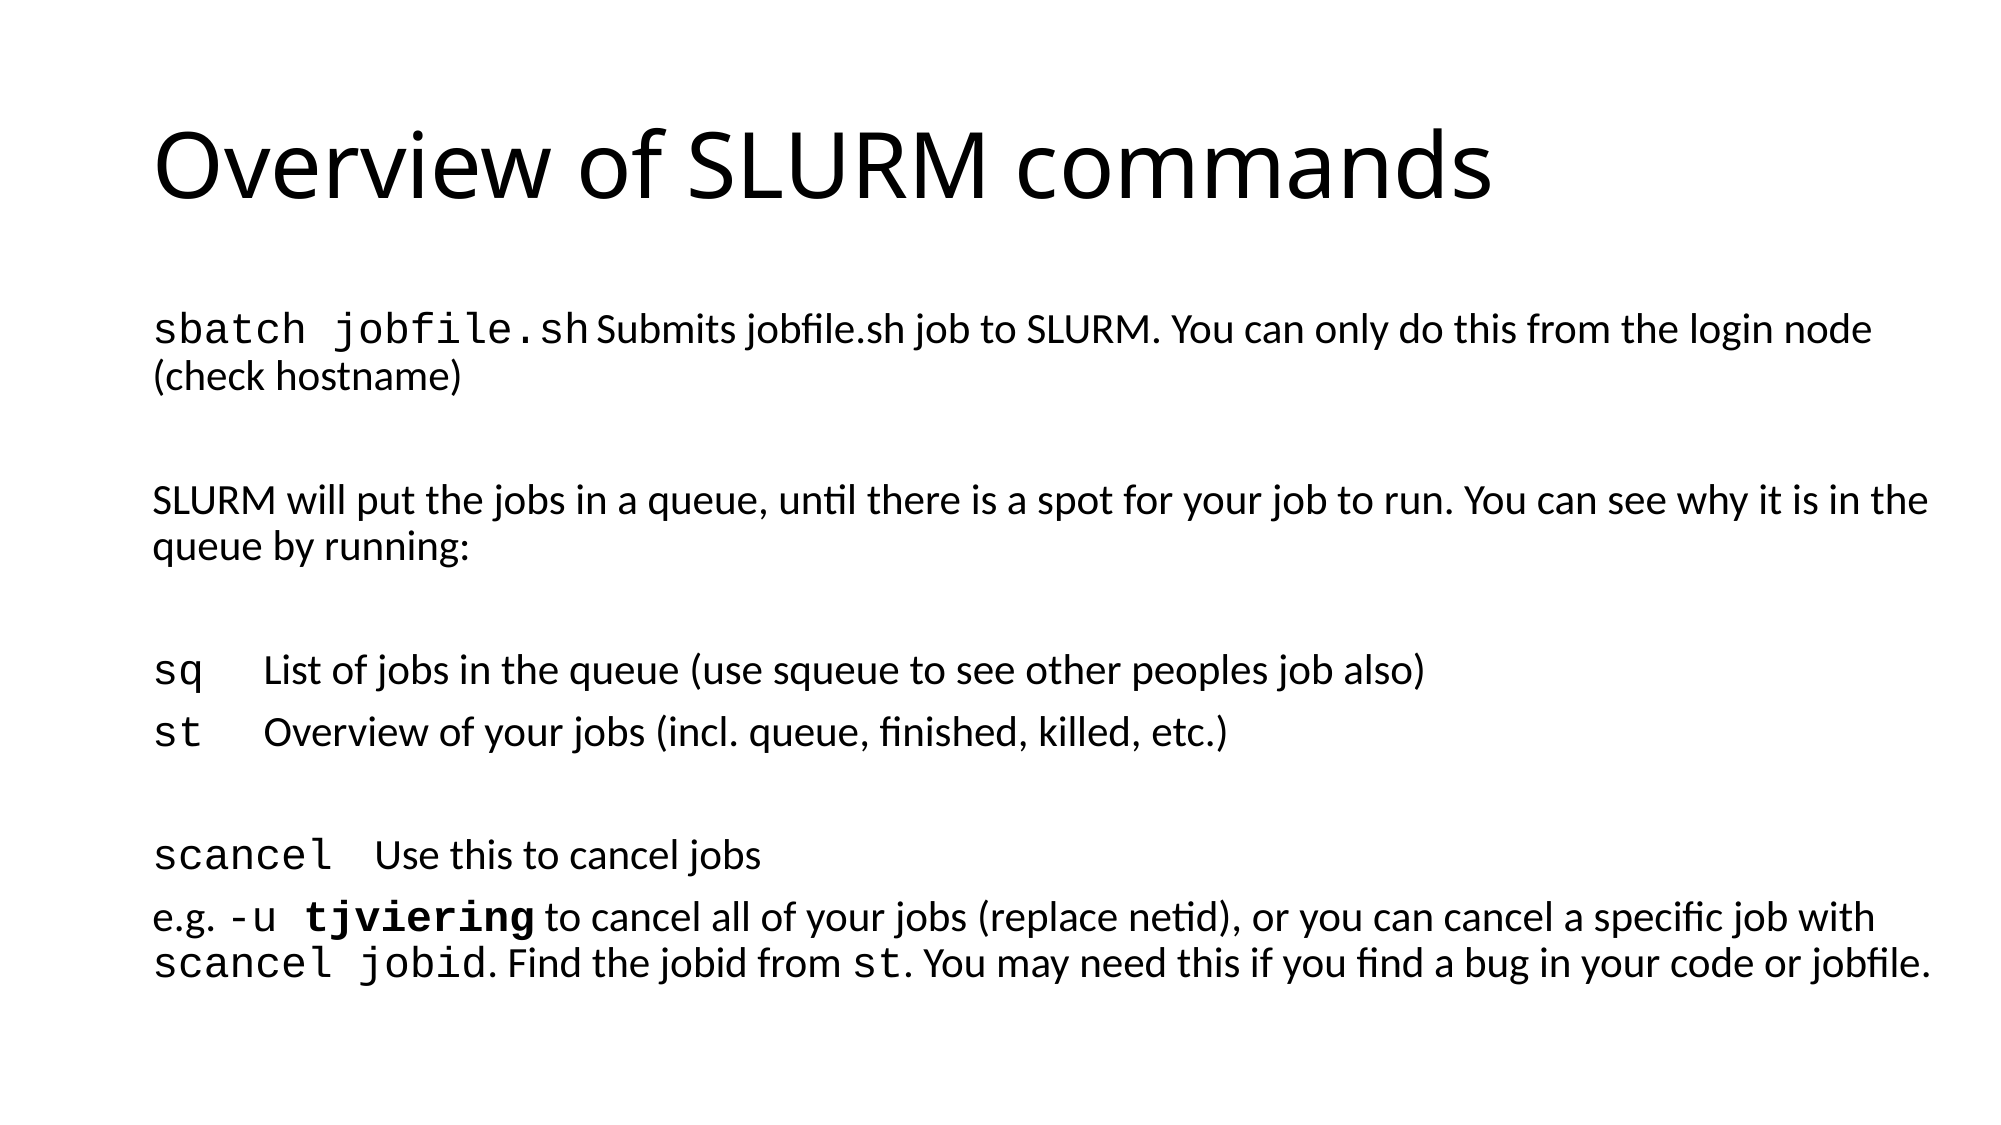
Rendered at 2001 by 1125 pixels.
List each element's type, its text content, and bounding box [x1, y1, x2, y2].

list sbatch jobfile.sh Submits jobfile.sh job to SLURM. You can only do this from the login node (check hostname) SLURM will put the jobs in a queue, until there is a spot for your job to run. You can see why it is in the queue by running: sq List of jobs in the queue (use squeue to see other peoples job also) st Overview of your jobs (incl. queue, finished, killed, etc.) scancel Use this to cancel jobs e.g. -u tjviering to cancel all of your jobs (replace netid), or you can cancel a specific job with scancel jobid. Find the jobid from st. You may need this if you find a bug in your code or jobfile. [137, 299, 1960, 1014]
title Overview of SLURM commands [137, 59, 1863, 278]
